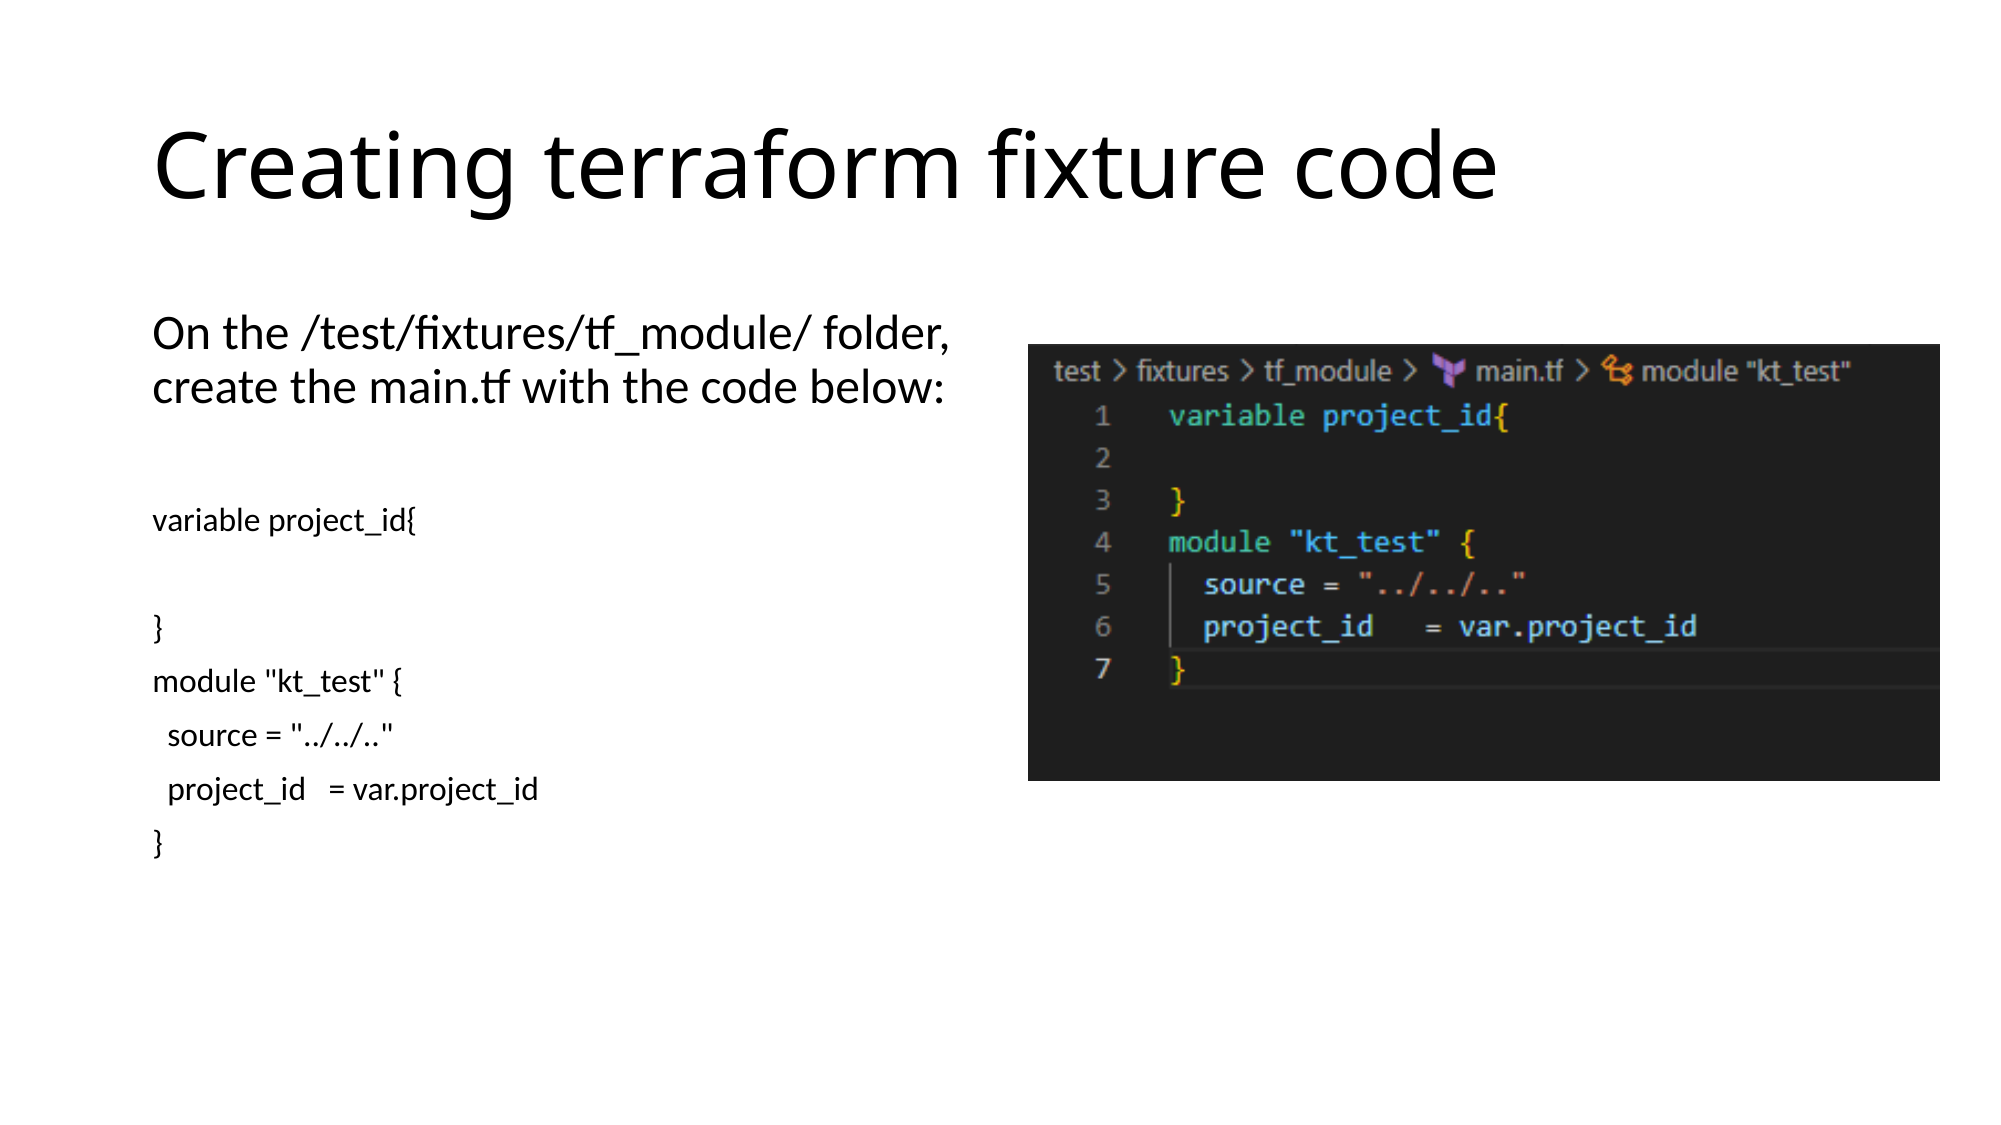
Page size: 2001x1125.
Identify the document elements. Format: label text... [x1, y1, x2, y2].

list On the /test/fixtures/tf_module/ folder, create the main.tf with the code below: variable project_id{ } module "kt_test" { source = "../../.." project_id = var.project_id } [137, 299, 1000, 1014]
title Creating terraform fixture code [137, 59, 1863, 278]
picture [1028, 344, 1940, 781]
